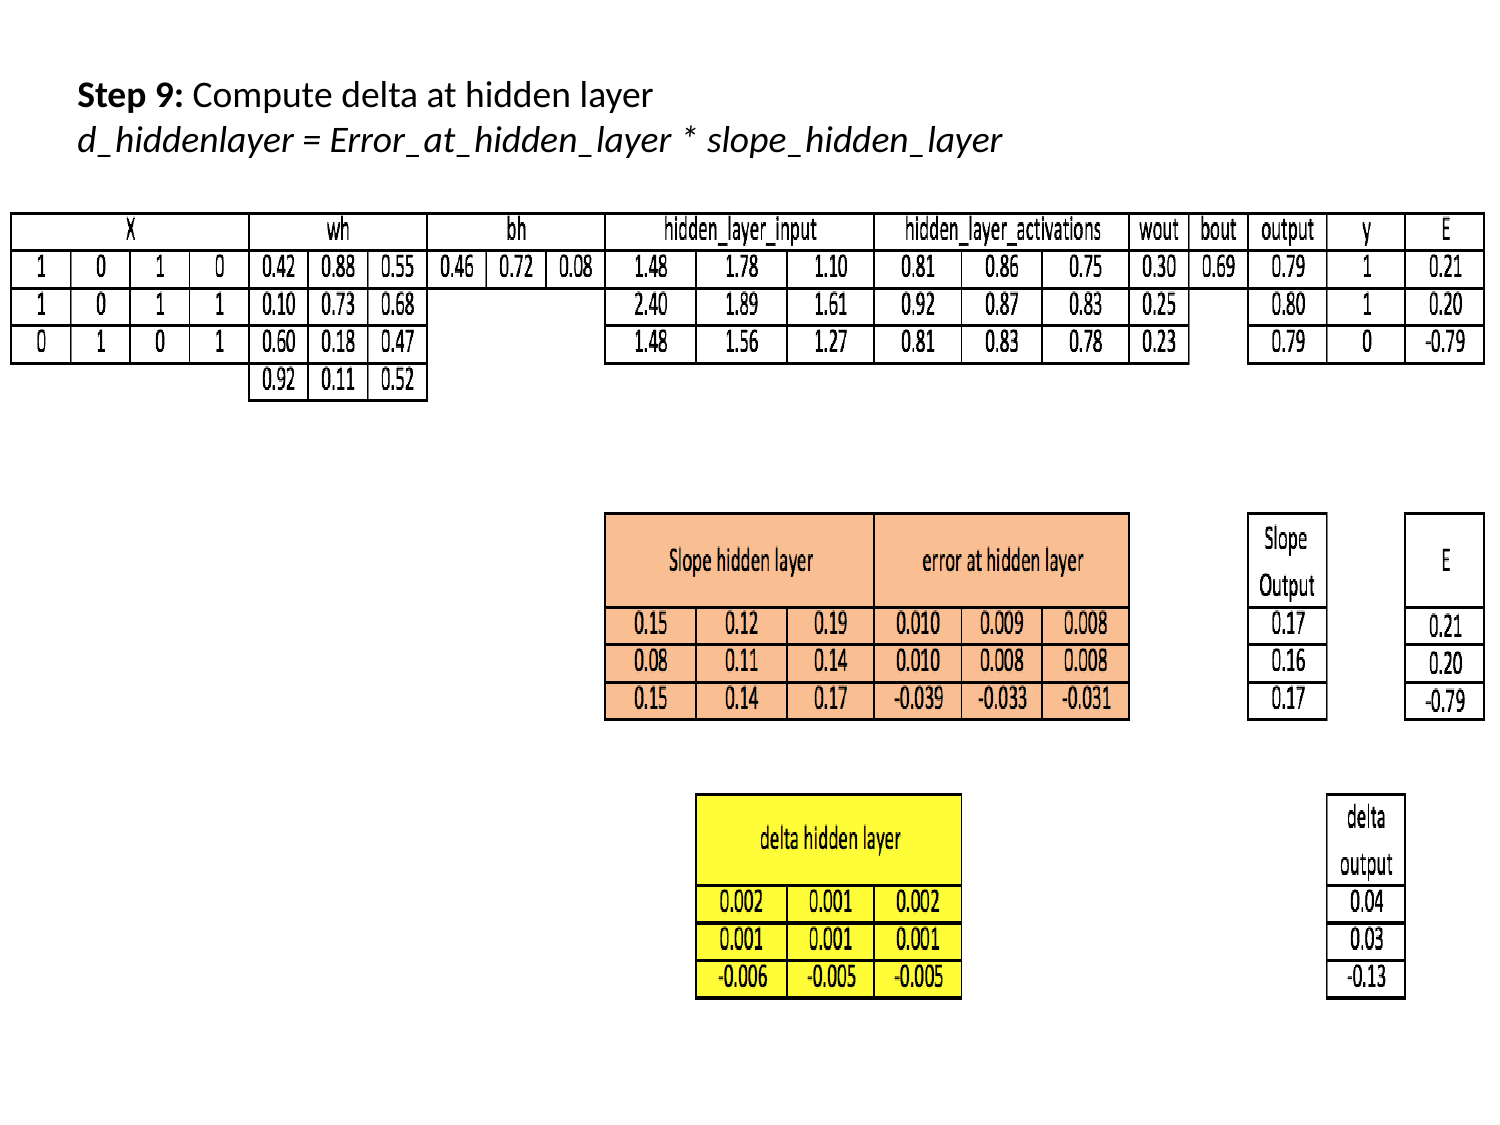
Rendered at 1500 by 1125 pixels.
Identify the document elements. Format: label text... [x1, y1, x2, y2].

text_box Step 9: Compute delta at hidden layer d_hiddenlayer = Error_at_hidden_layer * slope_hidden_layer [62, 62, 1238, 168]
picture [0, 187, 1500, 1048]
